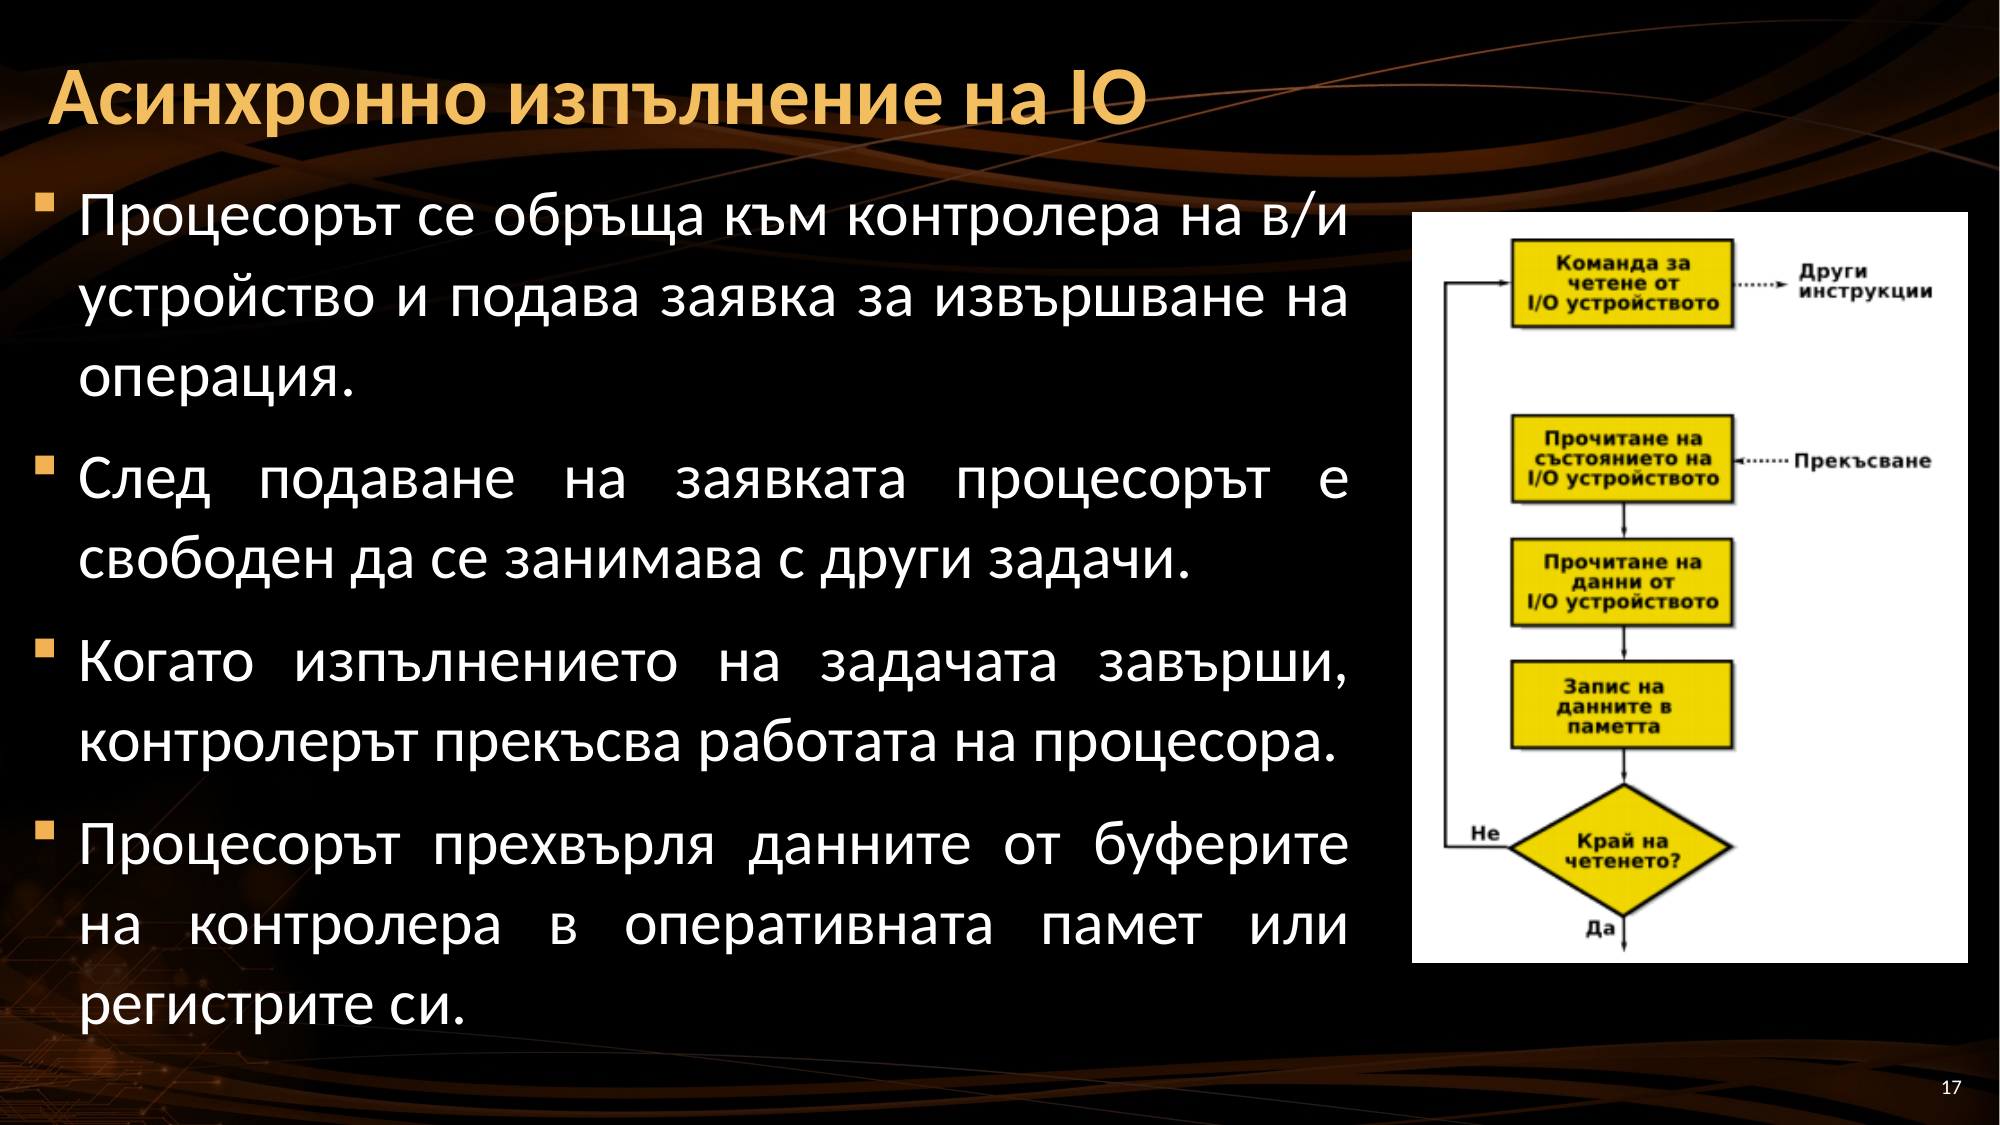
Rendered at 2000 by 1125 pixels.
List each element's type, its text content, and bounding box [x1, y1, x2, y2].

list Процесорът се обръща към контролера на в/и устройство и подава заявка за извършване на операция. След подаване на заявката процесорът е свободен да се занимава с други задачи. Когато изпълнението на задачата завърши, контролерът прекъсва работата на процесора. Процесорът прехвърля данните от буферите на контролера в оперативната памет или регистрите си. [12, 162, 1369, 1077]
picture [0, 0, 2000, 1125]
title Асинхронно изпълнение на IO [30, 6, 1602, 189]
slide_number 17 [1897, 1070, 1968, 1103]
